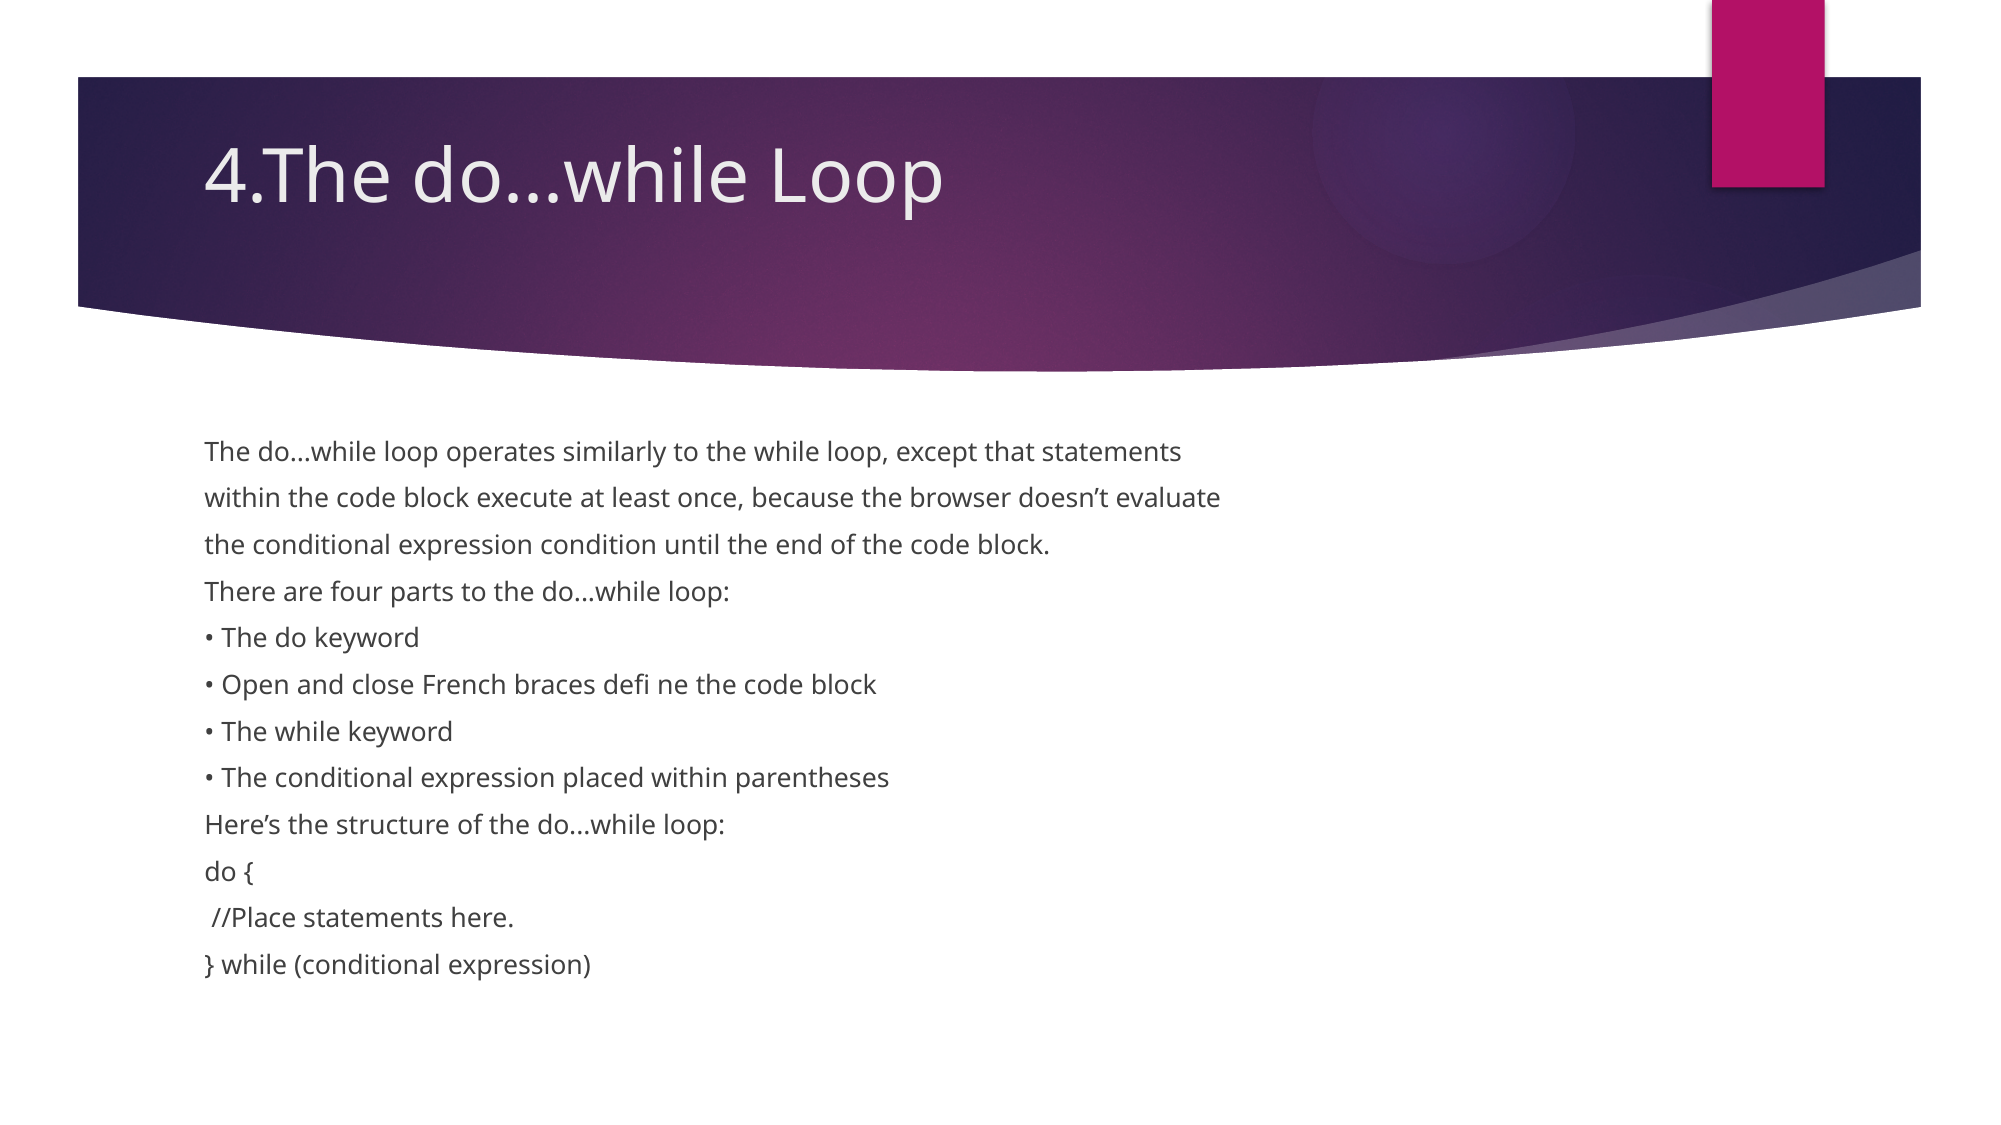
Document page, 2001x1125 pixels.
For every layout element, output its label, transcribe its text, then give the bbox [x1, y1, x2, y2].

list The do...while loop operates similarly to the while loop, except that statements within the code block execute at least once, because the browser doesn’t evaluate the conditional expression condition until the end of the code block. There are four parts to the do...while loop: • The do keyword • Open and close French braces defi ne the code block • The while keyword • The conditional expression placed within parentheses Here’s the structure of the do...while loop: do { //Place statements here. } while (conditional expression) [189, 427, 1638, 988]
title 4.The do...while Loop [189, 159, 1627, 276]
